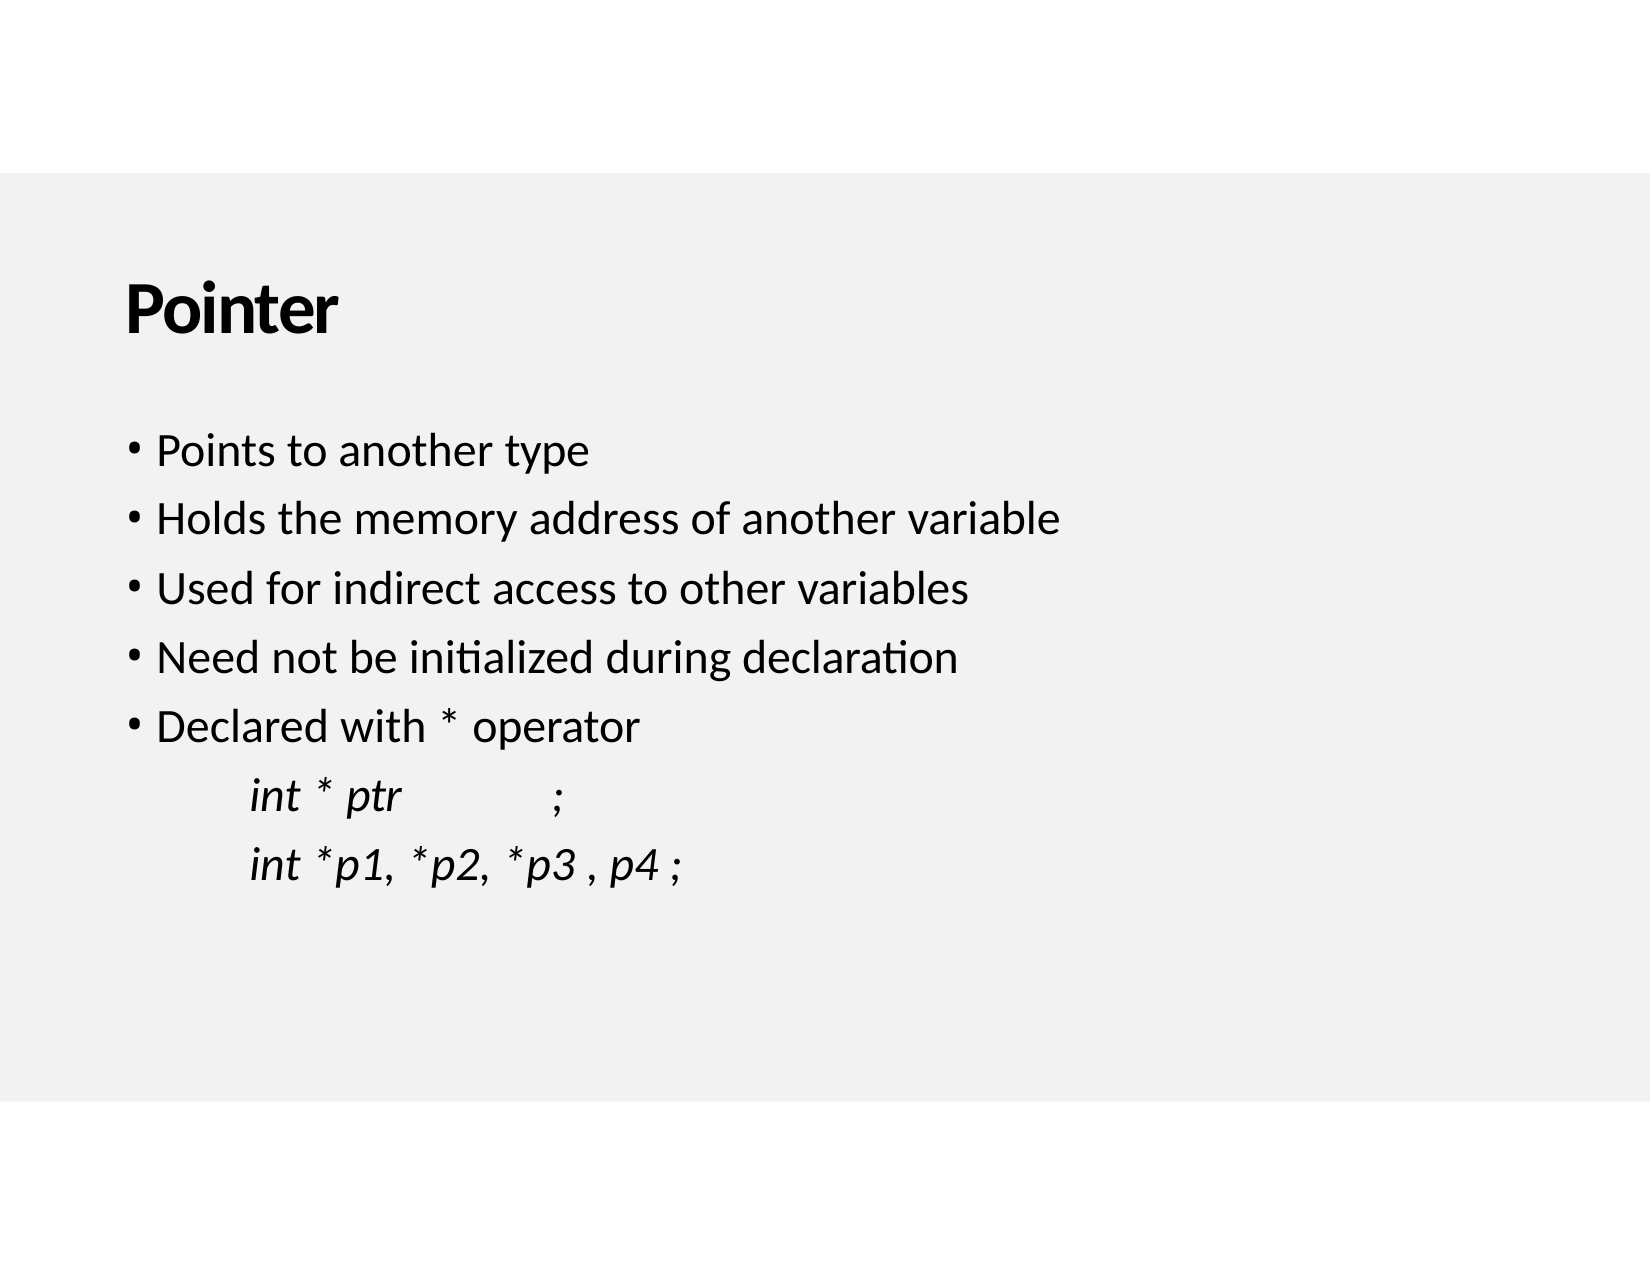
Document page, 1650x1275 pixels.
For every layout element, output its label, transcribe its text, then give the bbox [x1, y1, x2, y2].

text_box Points to another type Holds the memory address of another variable Used for indirect access to other variables Need not be initialized during declaration Declared with * operator int * ptr ; int *p1, *p2, *p3 , p4 ; [123, 404, 1068, 891]
title Pointer [123, 255, 344, 404]
